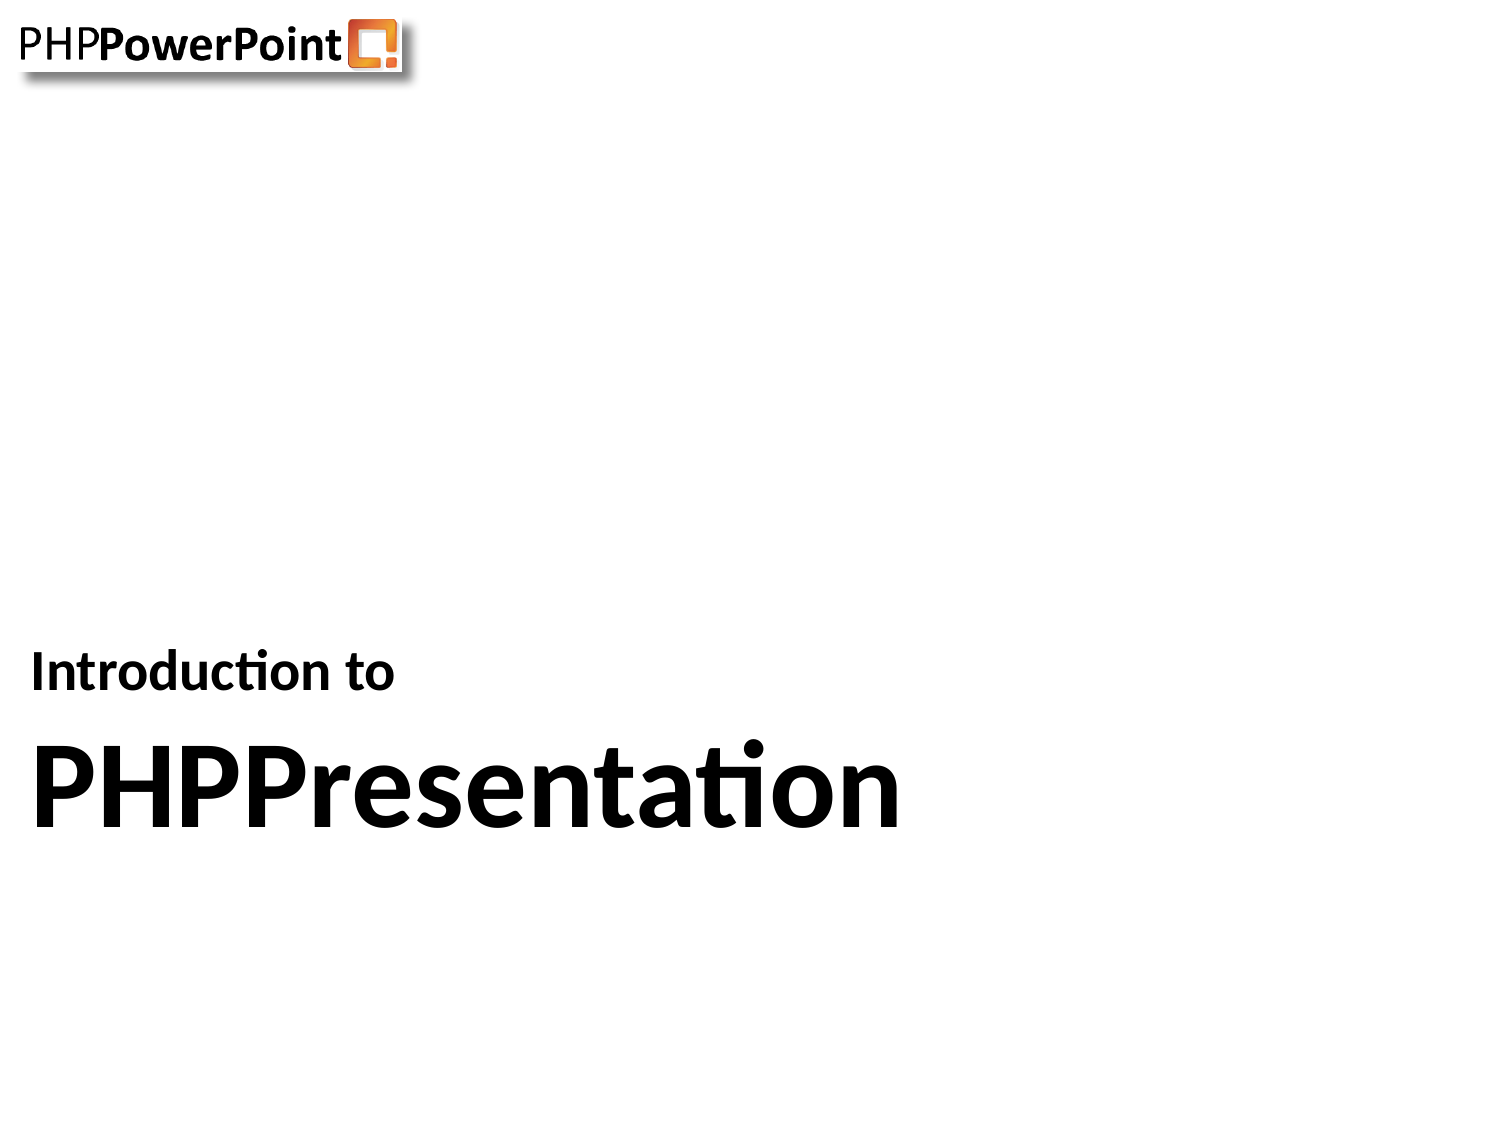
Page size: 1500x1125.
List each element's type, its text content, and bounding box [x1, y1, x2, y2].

text_box Introduction to PHPPresentation [15, 624, 954, 860]
picture [15, 15, 402, 73]
